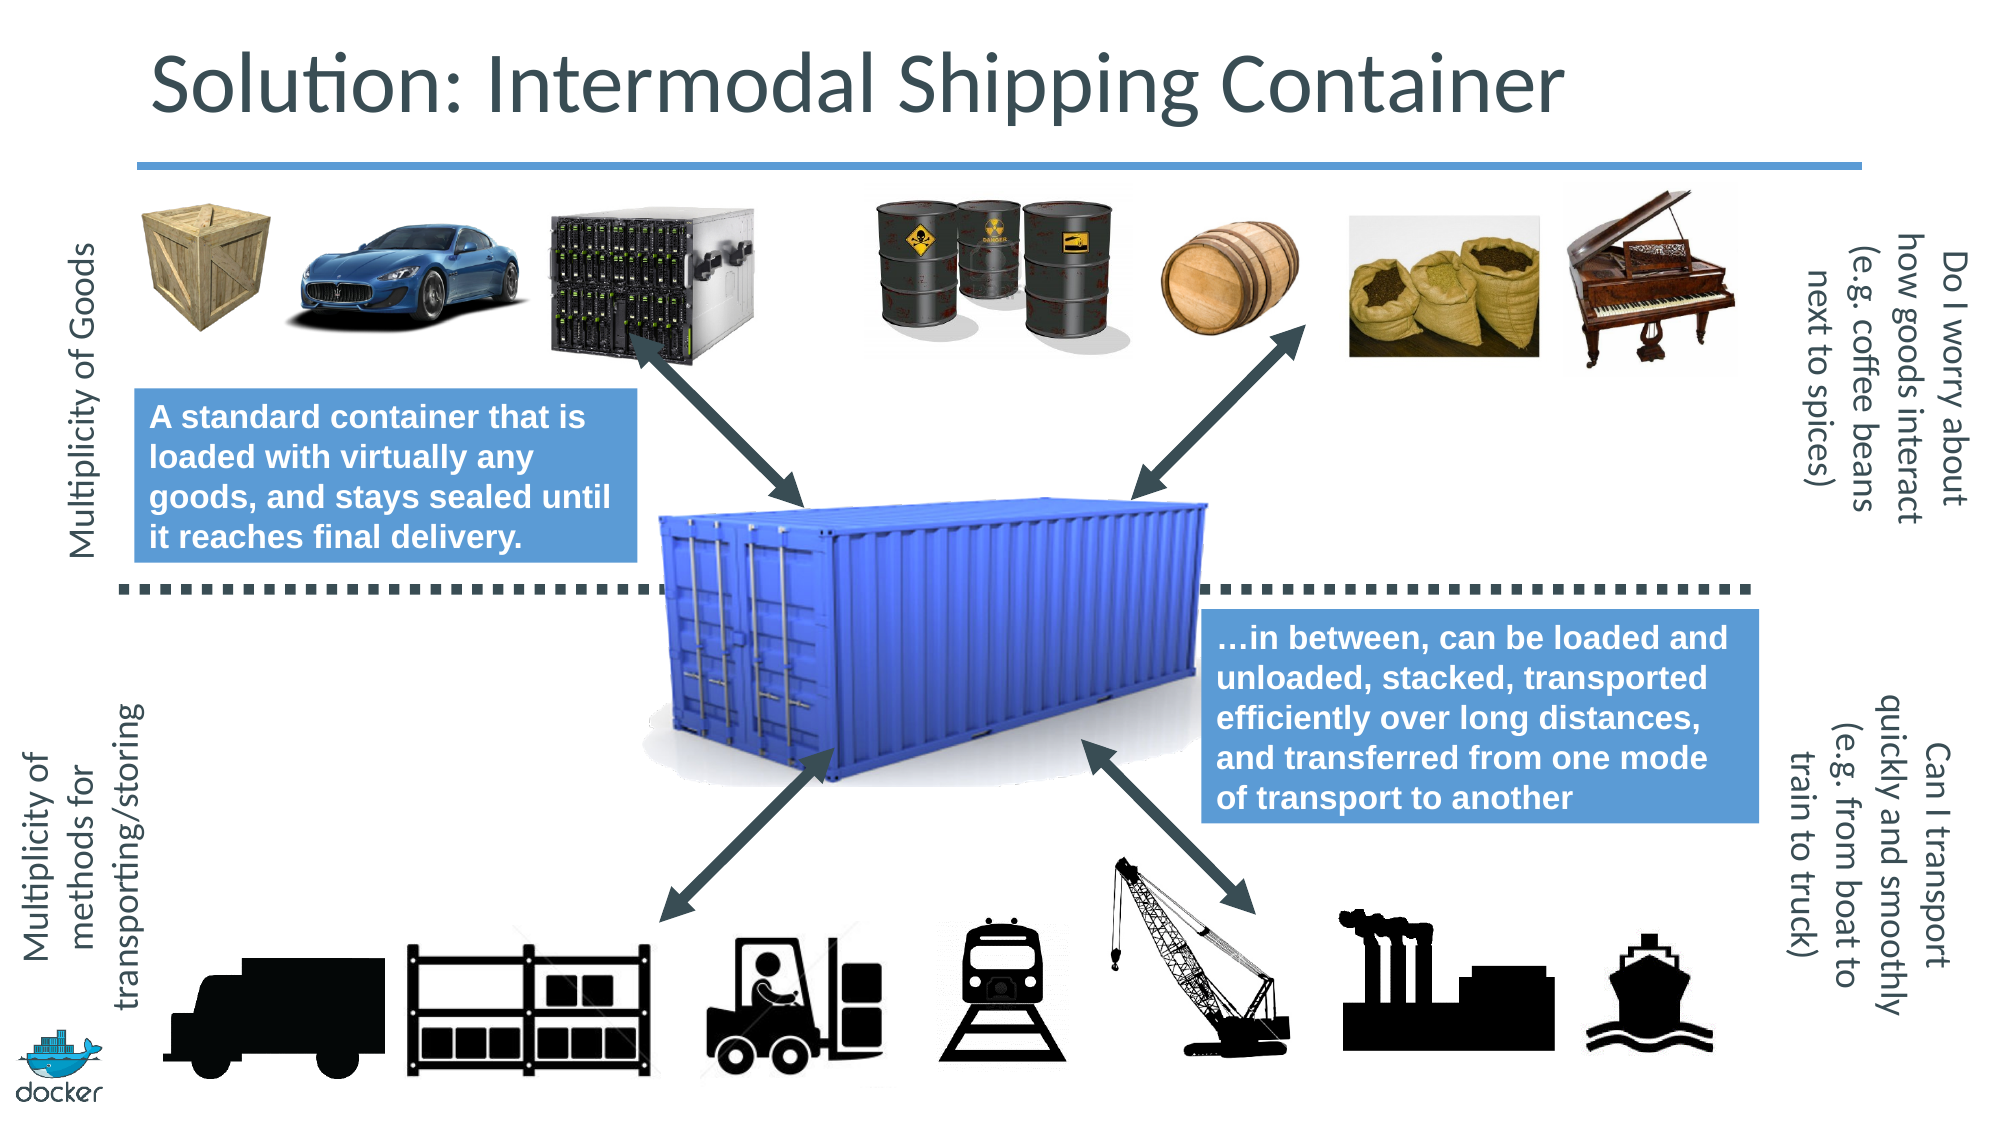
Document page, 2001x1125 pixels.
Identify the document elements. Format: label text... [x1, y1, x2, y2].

text_box Can I transport quickly and smoothly (e.g. from boat to train to truck) [1776, 676, 1972, 1036]
picture [642, 497, 1256, 787]
picture [1339, 181, 1549, 391]
picture [700, 921, 909, 1088]
picture [0, 1010, 131, 1121]
text_box A standard container that is loaded with virtually any goods, and stays sealed until it reaches final delivery. [134, 388, 638, 563]
picture [1141, 203, 1320, 352]
picture [141, 203, 271, 332]
picture [933, 915, 1071, 1073]
picture [1098, 850, 1302, 1064]
title Solution: Intermodal Shipping Container [135, 29, 1861, 139]
text_box Do I worry about how goods interact (e.g. coffee beans next to spices) [1793, 199, 1989, 559]
picture [274, 180, 536, 347]
picture [389, 925, 661, 1084]
picture [1563, 182, 1738, 377]
text_box Multiplicity of Goods [49, 222, 109, 581]
picture [1580, 925, 1719, 1063]
picture [1338, 909, 1559, 1051]
picture [163, 958, 385, 1079]
text_box Multiplicity of methods for transporting/storing [3, 678, 153, 1037]
picture [864, 180, 1133, 359]
picture [541, 202, 758, 369]
text_box …in between, can be loaded and unloaded, stacked, transported efficiently over long distances, and transferred from one mode of transport to another [1201, 609, 1760, 824]
